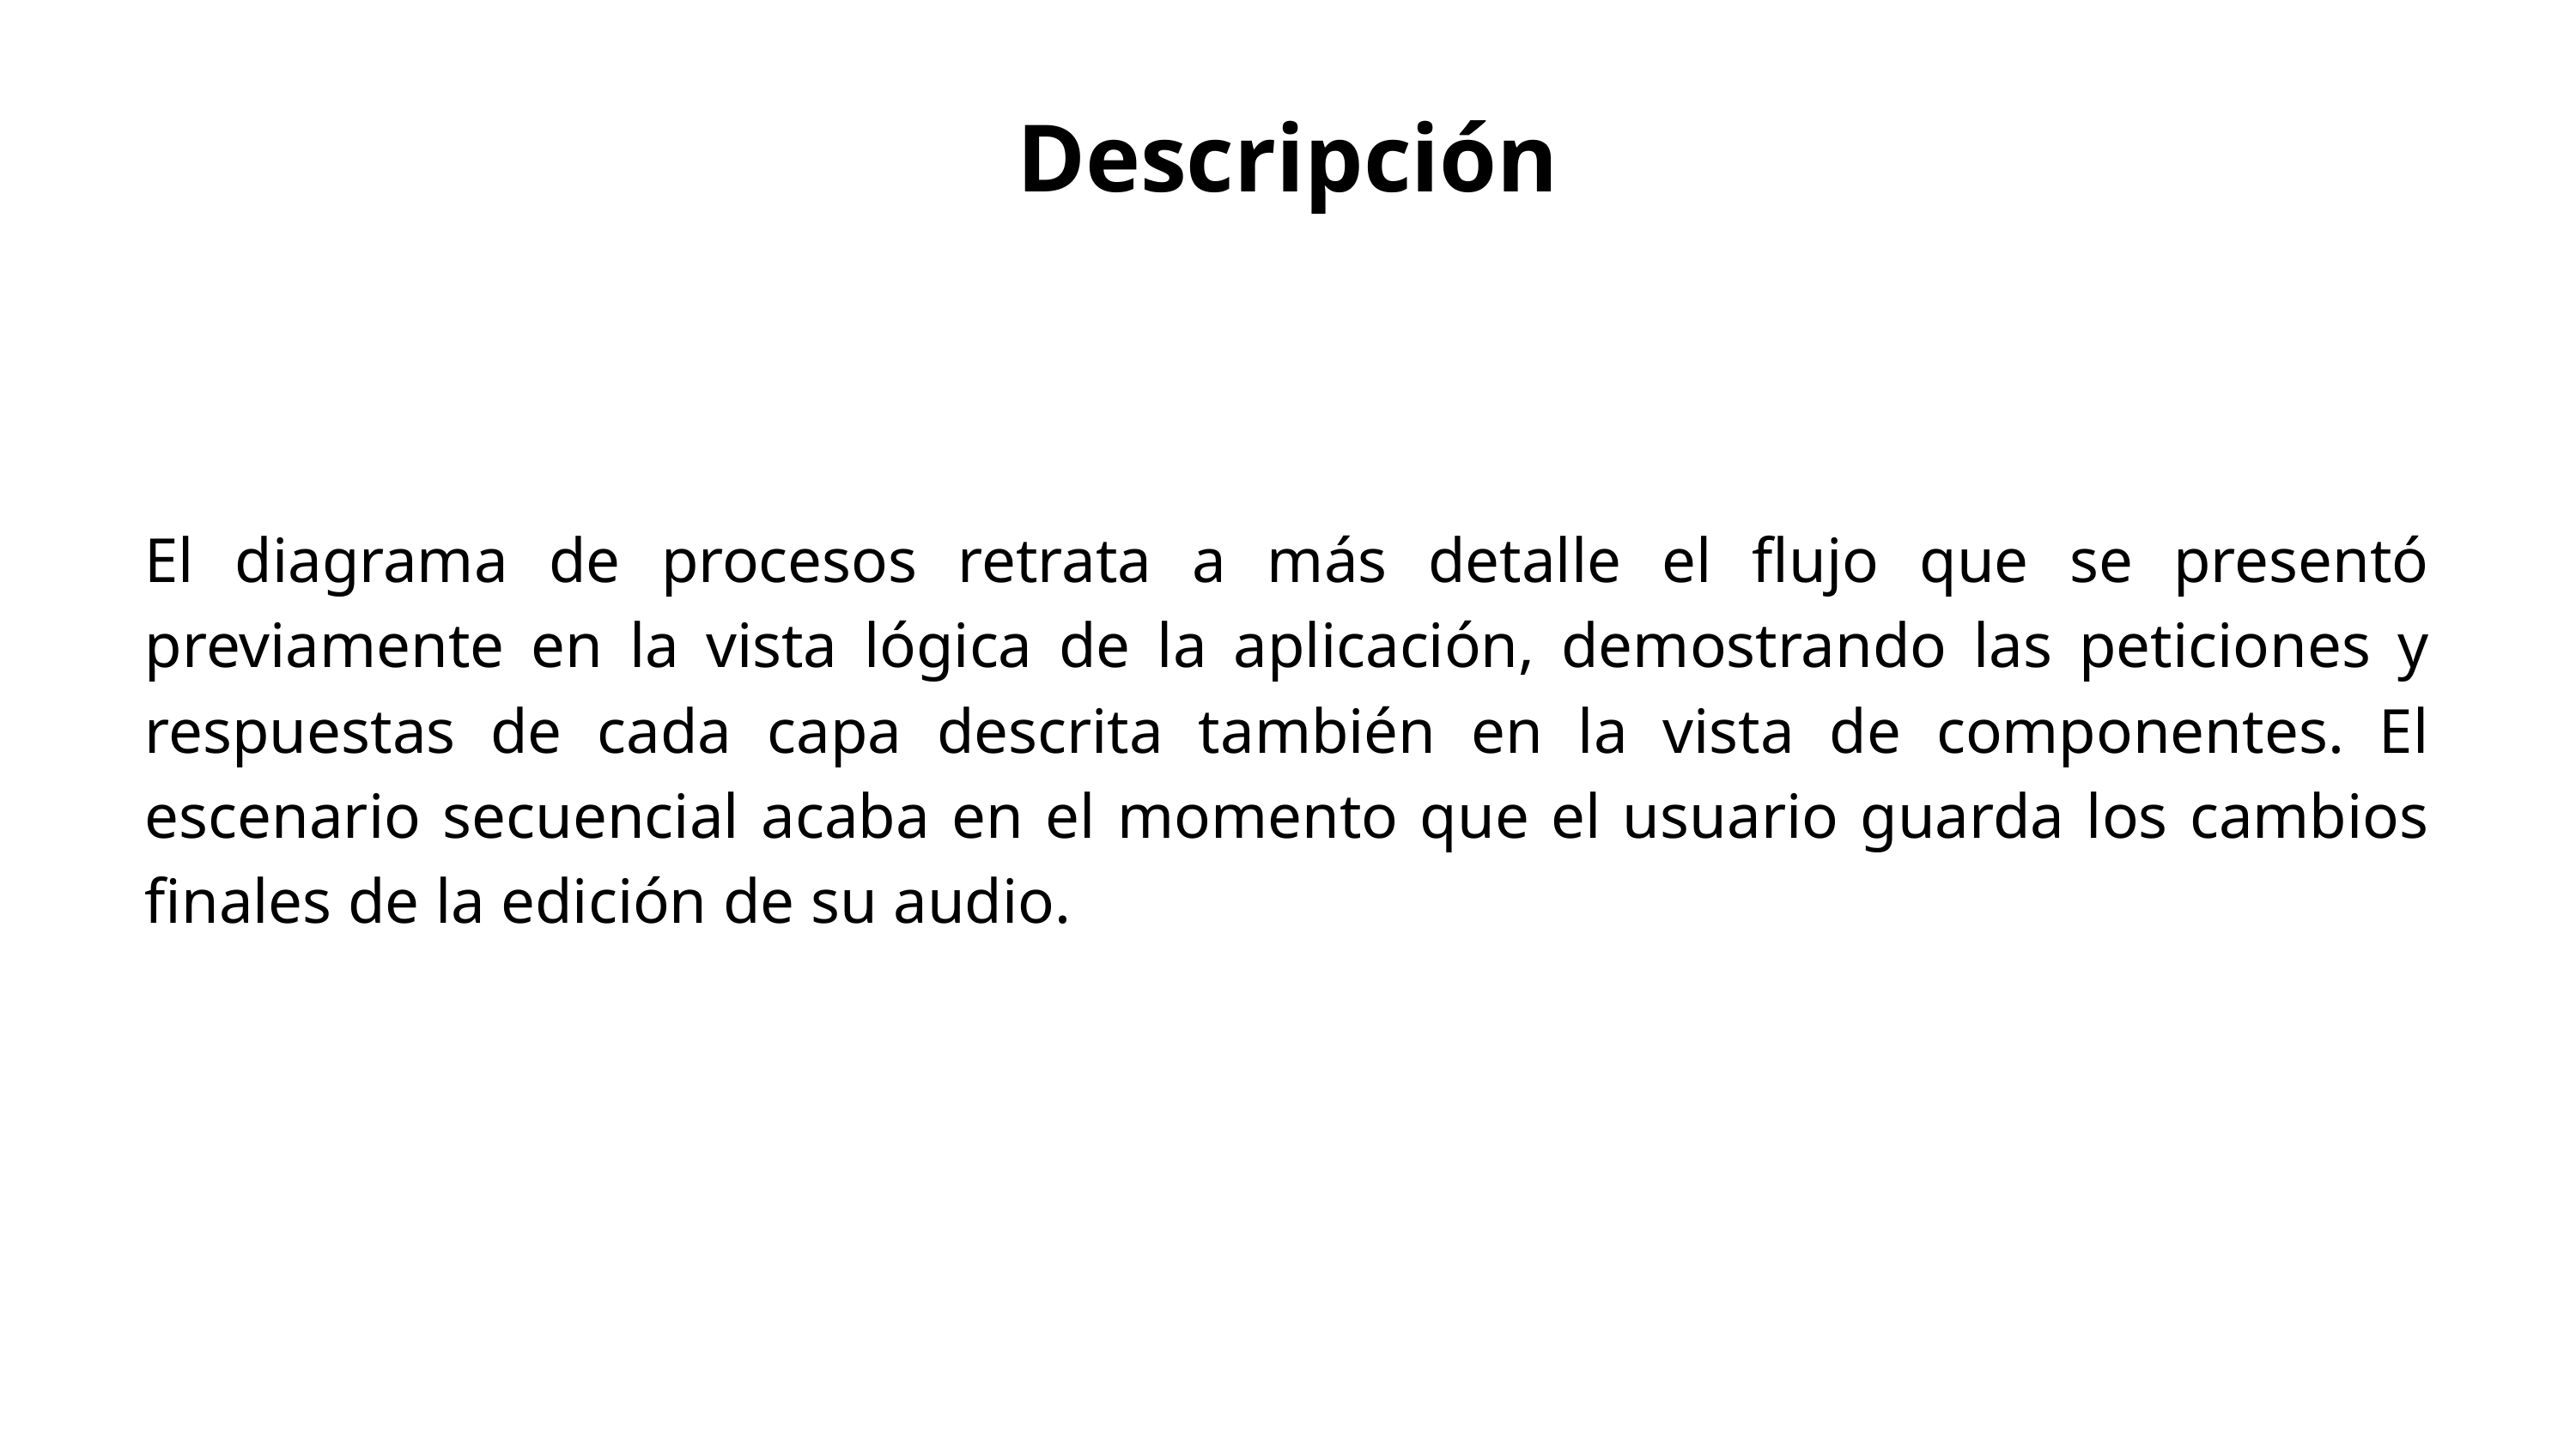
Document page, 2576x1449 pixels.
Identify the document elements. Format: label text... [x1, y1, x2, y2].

text_box Descripción [975, 80, 1601, 211]
text_box El diagrama de procesos retrata a más detalle el flujo que se presentó previamente en la vista lógica de la aplicación, demostrando las peticiones y respuestas de cada capa descrita también en la vista de componentes. El escenario secuencial acaba en el momento que el usuario guarda los cambios finales de la edición de su audio. [144, 509, 2432, 936]
